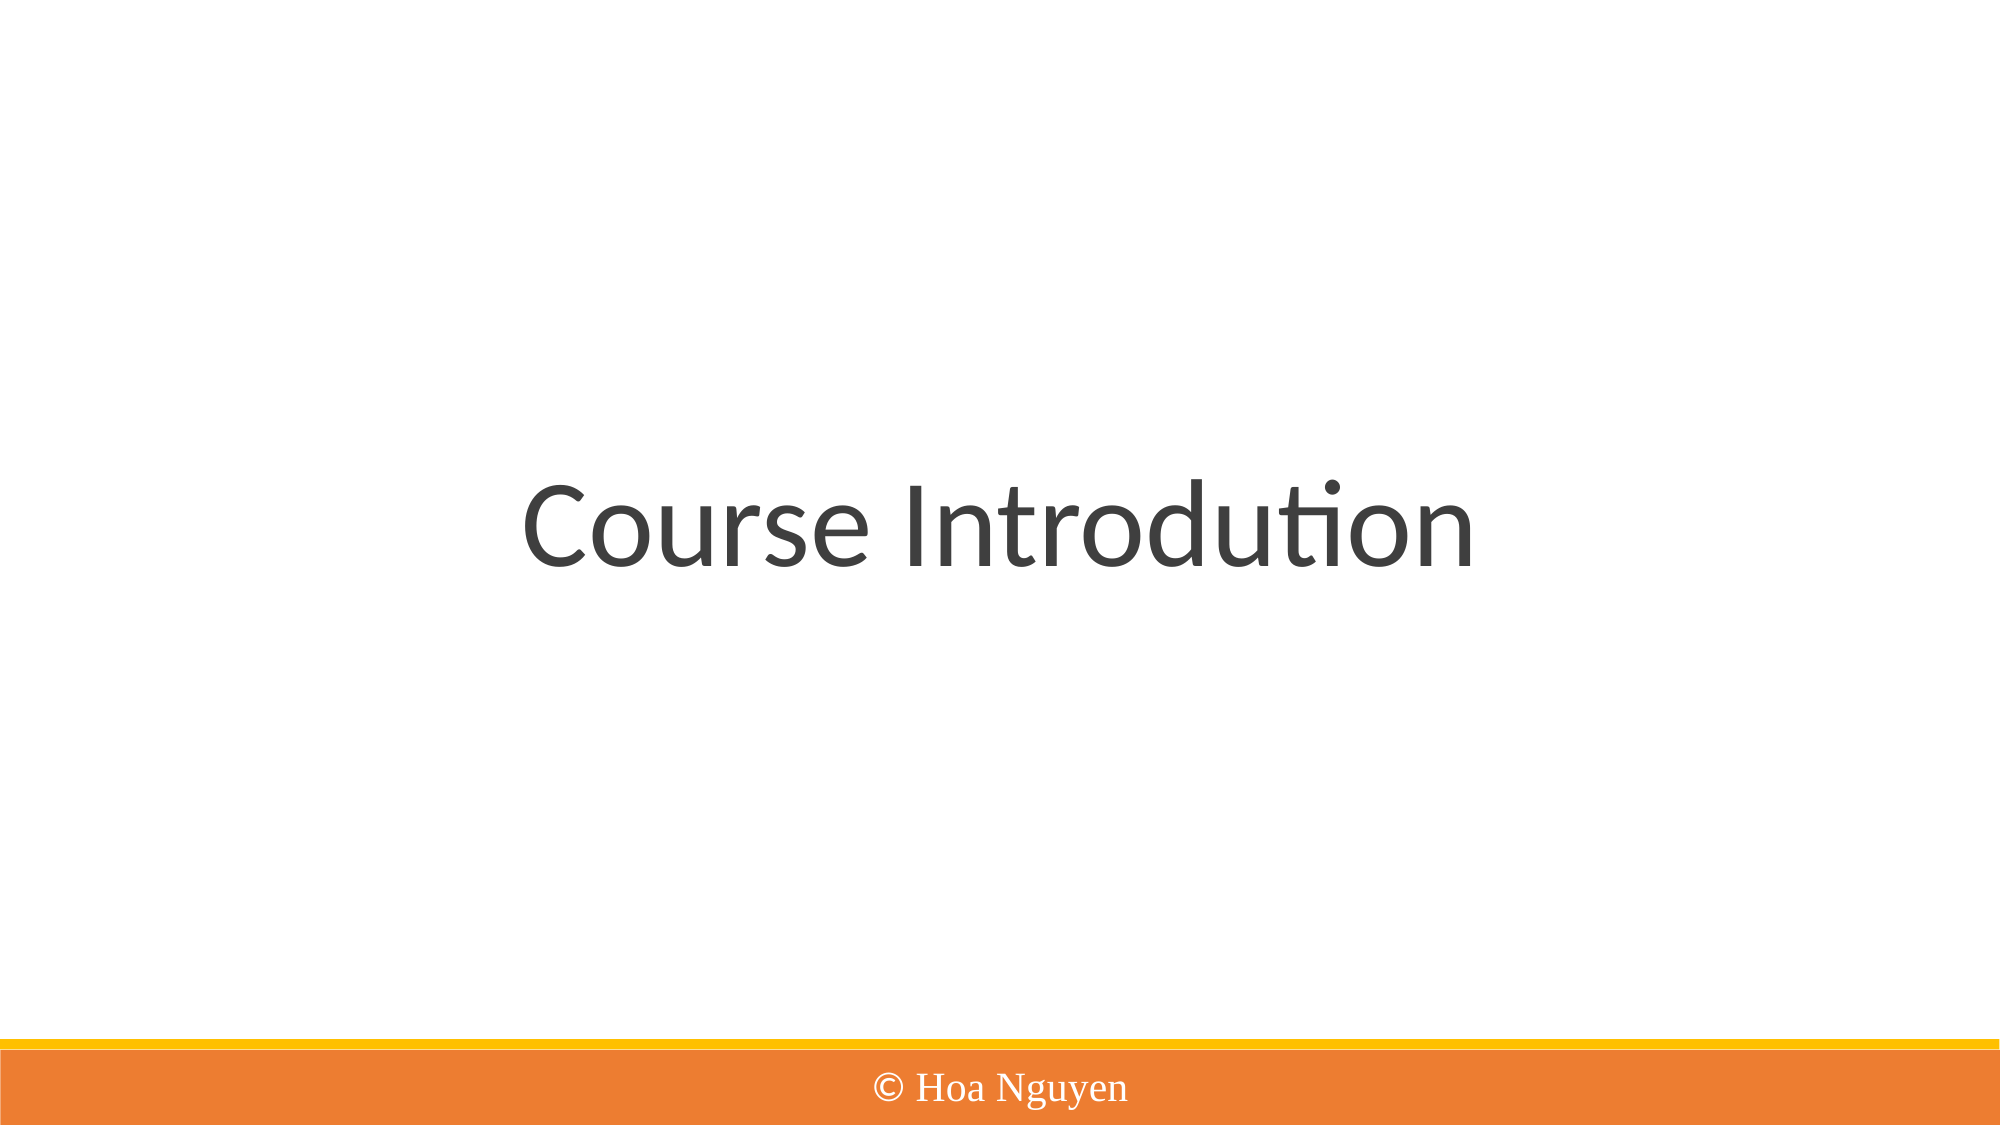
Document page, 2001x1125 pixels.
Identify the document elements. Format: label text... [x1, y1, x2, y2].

title Course Introdution [249, 315, 1750, 707]
footer © Hoa Nguyen [662, 1054, 1338, 1115]
